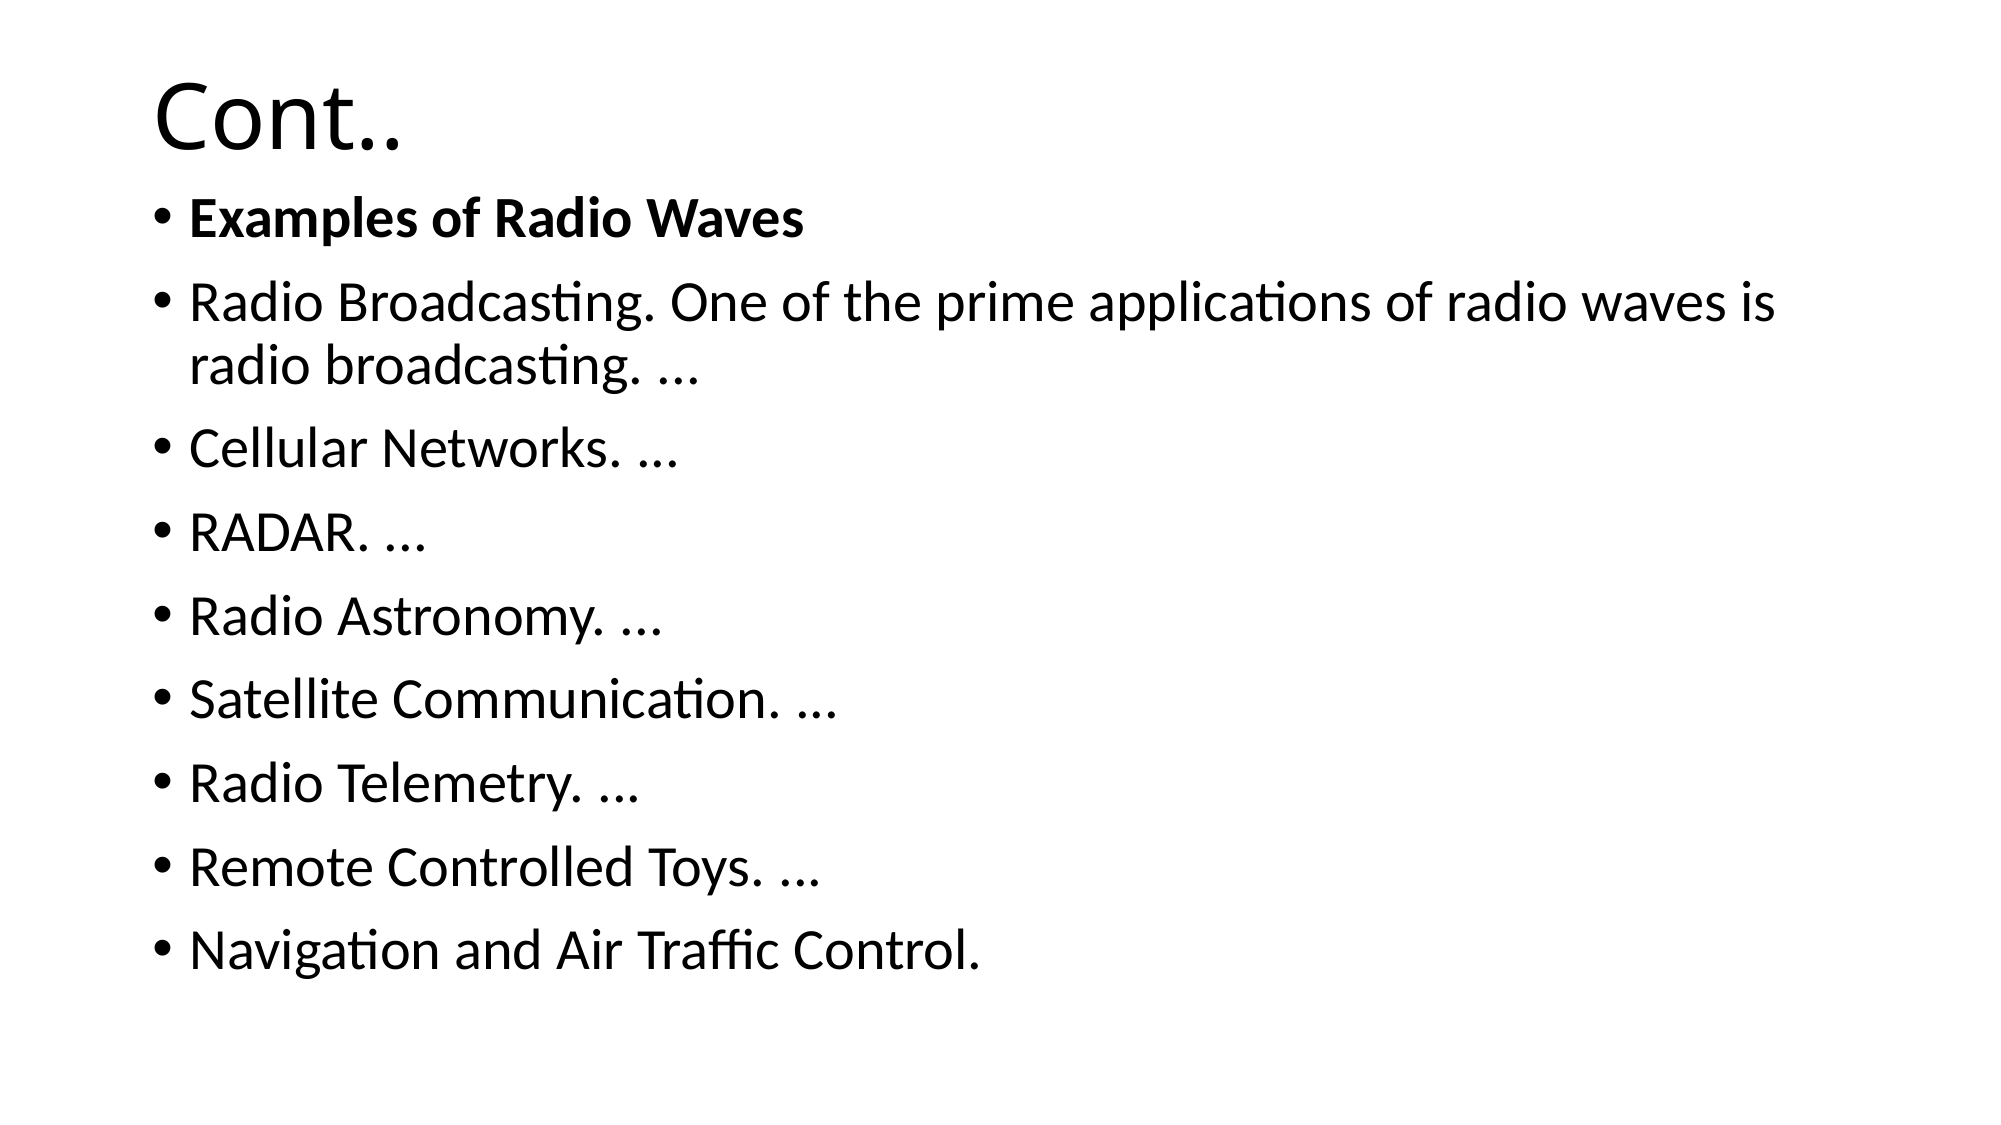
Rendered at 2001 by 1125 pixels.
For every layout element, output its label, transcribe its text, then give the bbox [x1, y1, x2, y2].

title Cont.. [137, 59, 1863, 179]
list Examples of Radio Waves Radio Broadcasting. One of the prime applications of radio waves is radio broadcasting. ... Cellular Networks. ... RADAR. ... Radio Astronomy. ... Satellite Communication. ... Radio Telemetry. ... Remote Controlled Toys. ... Navigation and Air Traffic Control. [137, 179, 1863, 1014]
